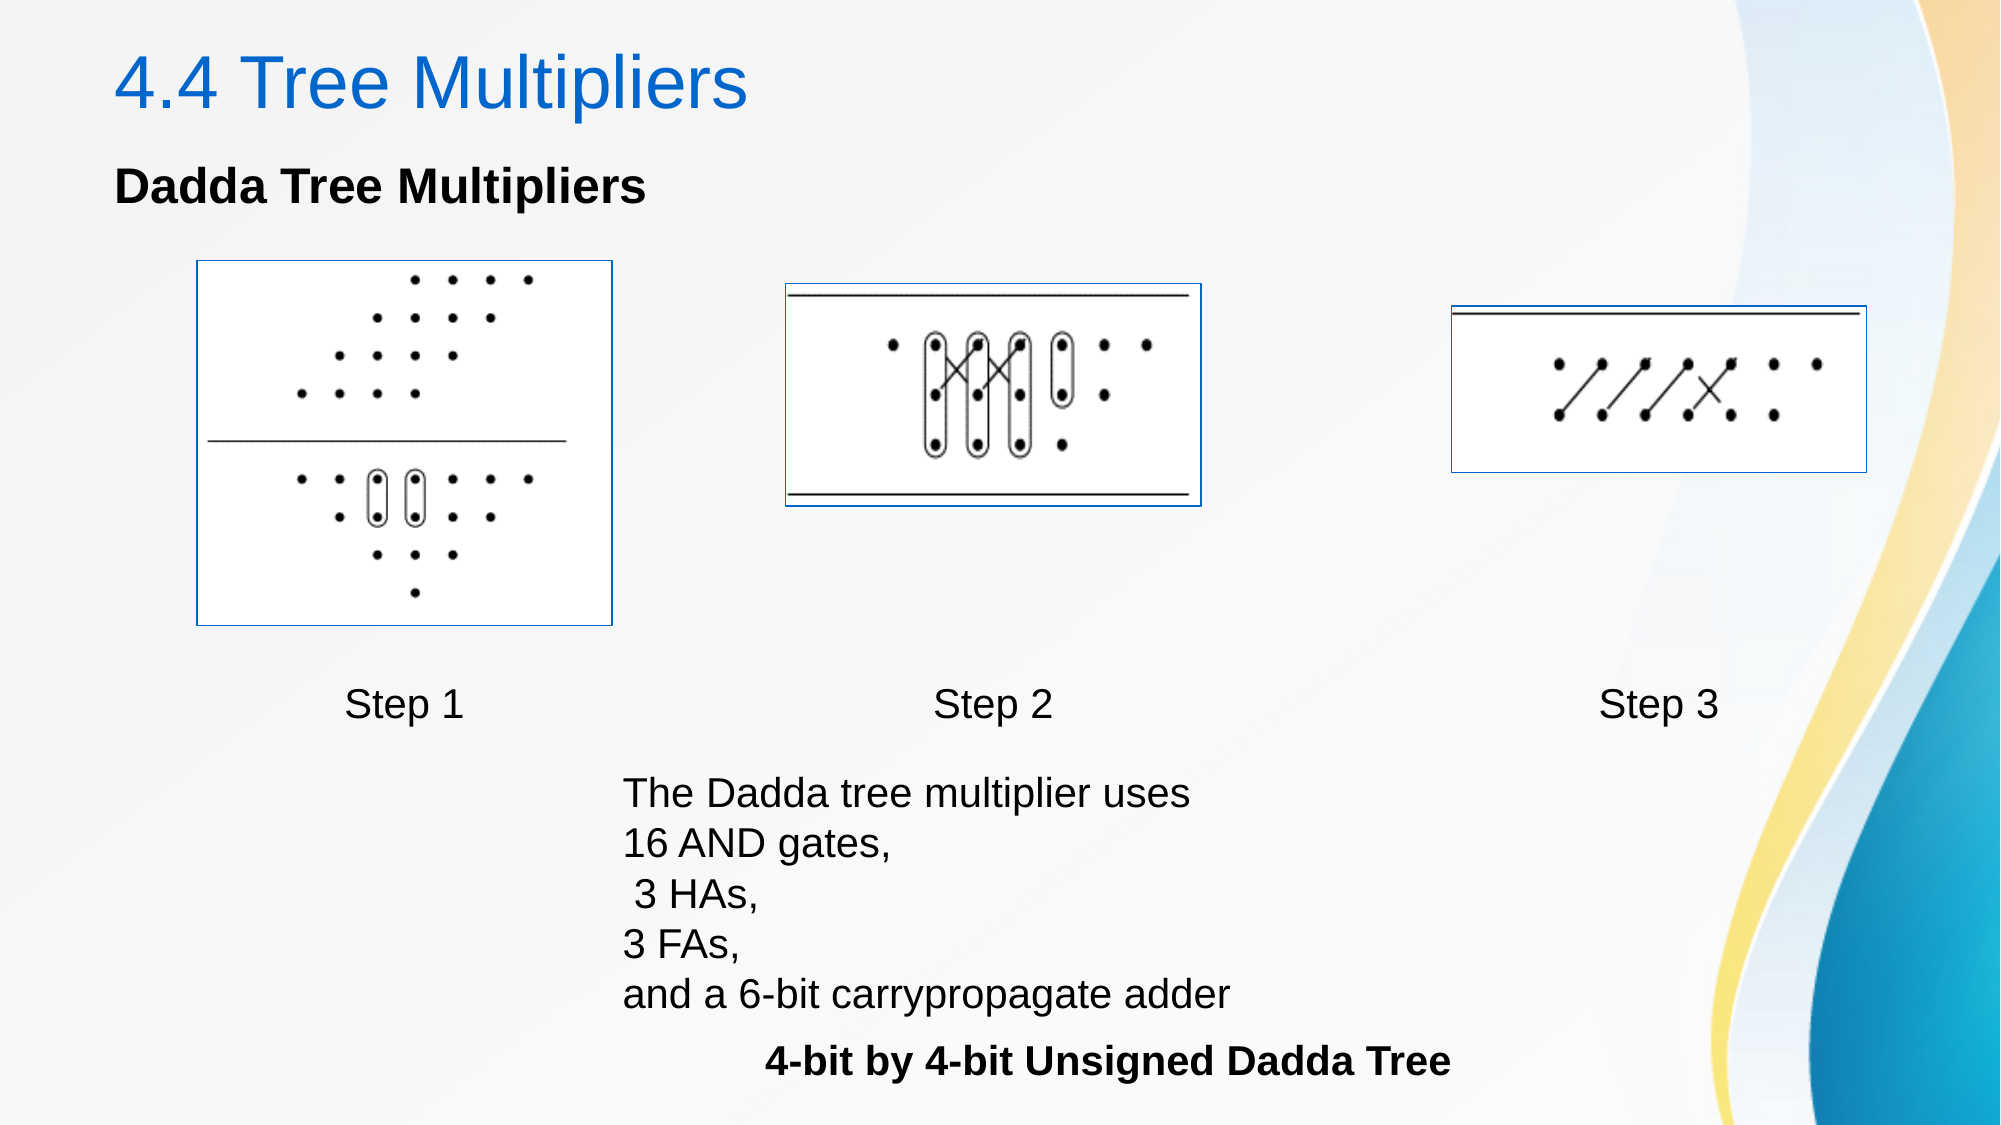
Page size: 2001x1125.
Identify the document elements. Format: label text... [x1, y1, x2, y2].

text_box Step 3 [1525, 669, 1793, 735]
title 4.4 Tree Multipliers [99, 30, 1901, 127]
text_box [785, 283, 1201, 506]
text_box [1451, 306, 1867, 473]
text_box Step 2 [866, 669, 1120, 735]
text_box [196, 260, 612, 626]
text_box Step 1 [305, 669, 504, 735]
picture [0, 0, 2001, 1125]
text_box The Dadda tree multiplier uses 16 AND gates, 3 HAs, 3 FAs, and a 6-bit carrypropagate adder [607, 758, 1414, 1024]
text_box Dadda Tree Multipliers [99, 146, 786, 222]
text_box 4-bit by 4-bit Unsigned Dadda Tree [409, 1026, 1612, 1091]
